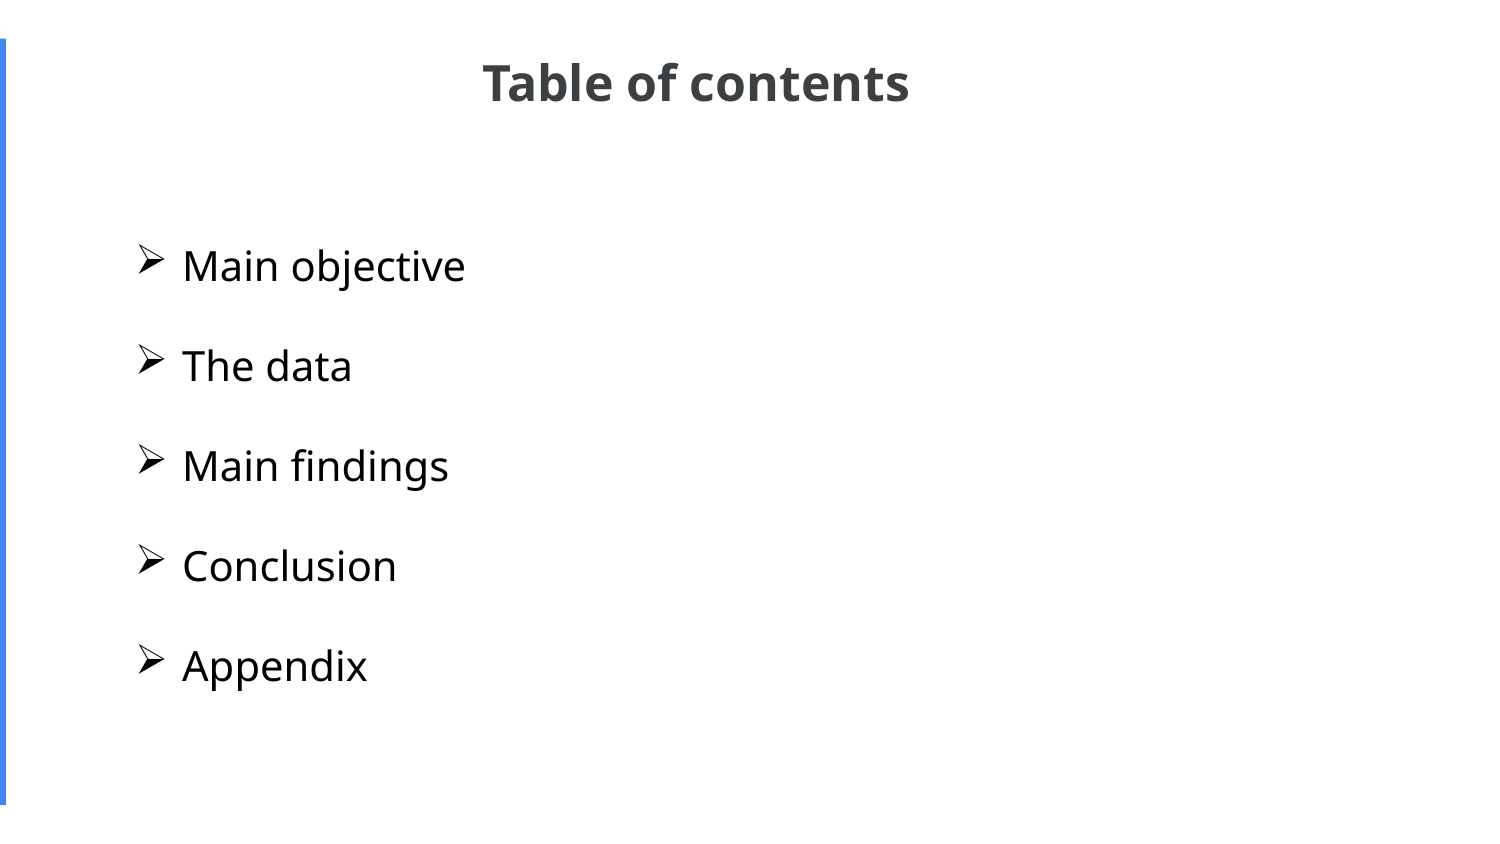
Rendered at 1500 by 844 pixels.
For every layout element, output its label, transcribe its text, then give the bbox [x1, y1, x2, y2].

text_box Main objective The data Main findings Conclusion Appendix [120, 232, 1400, 732]
title Table of contents [56, 43, 1336, 112]
